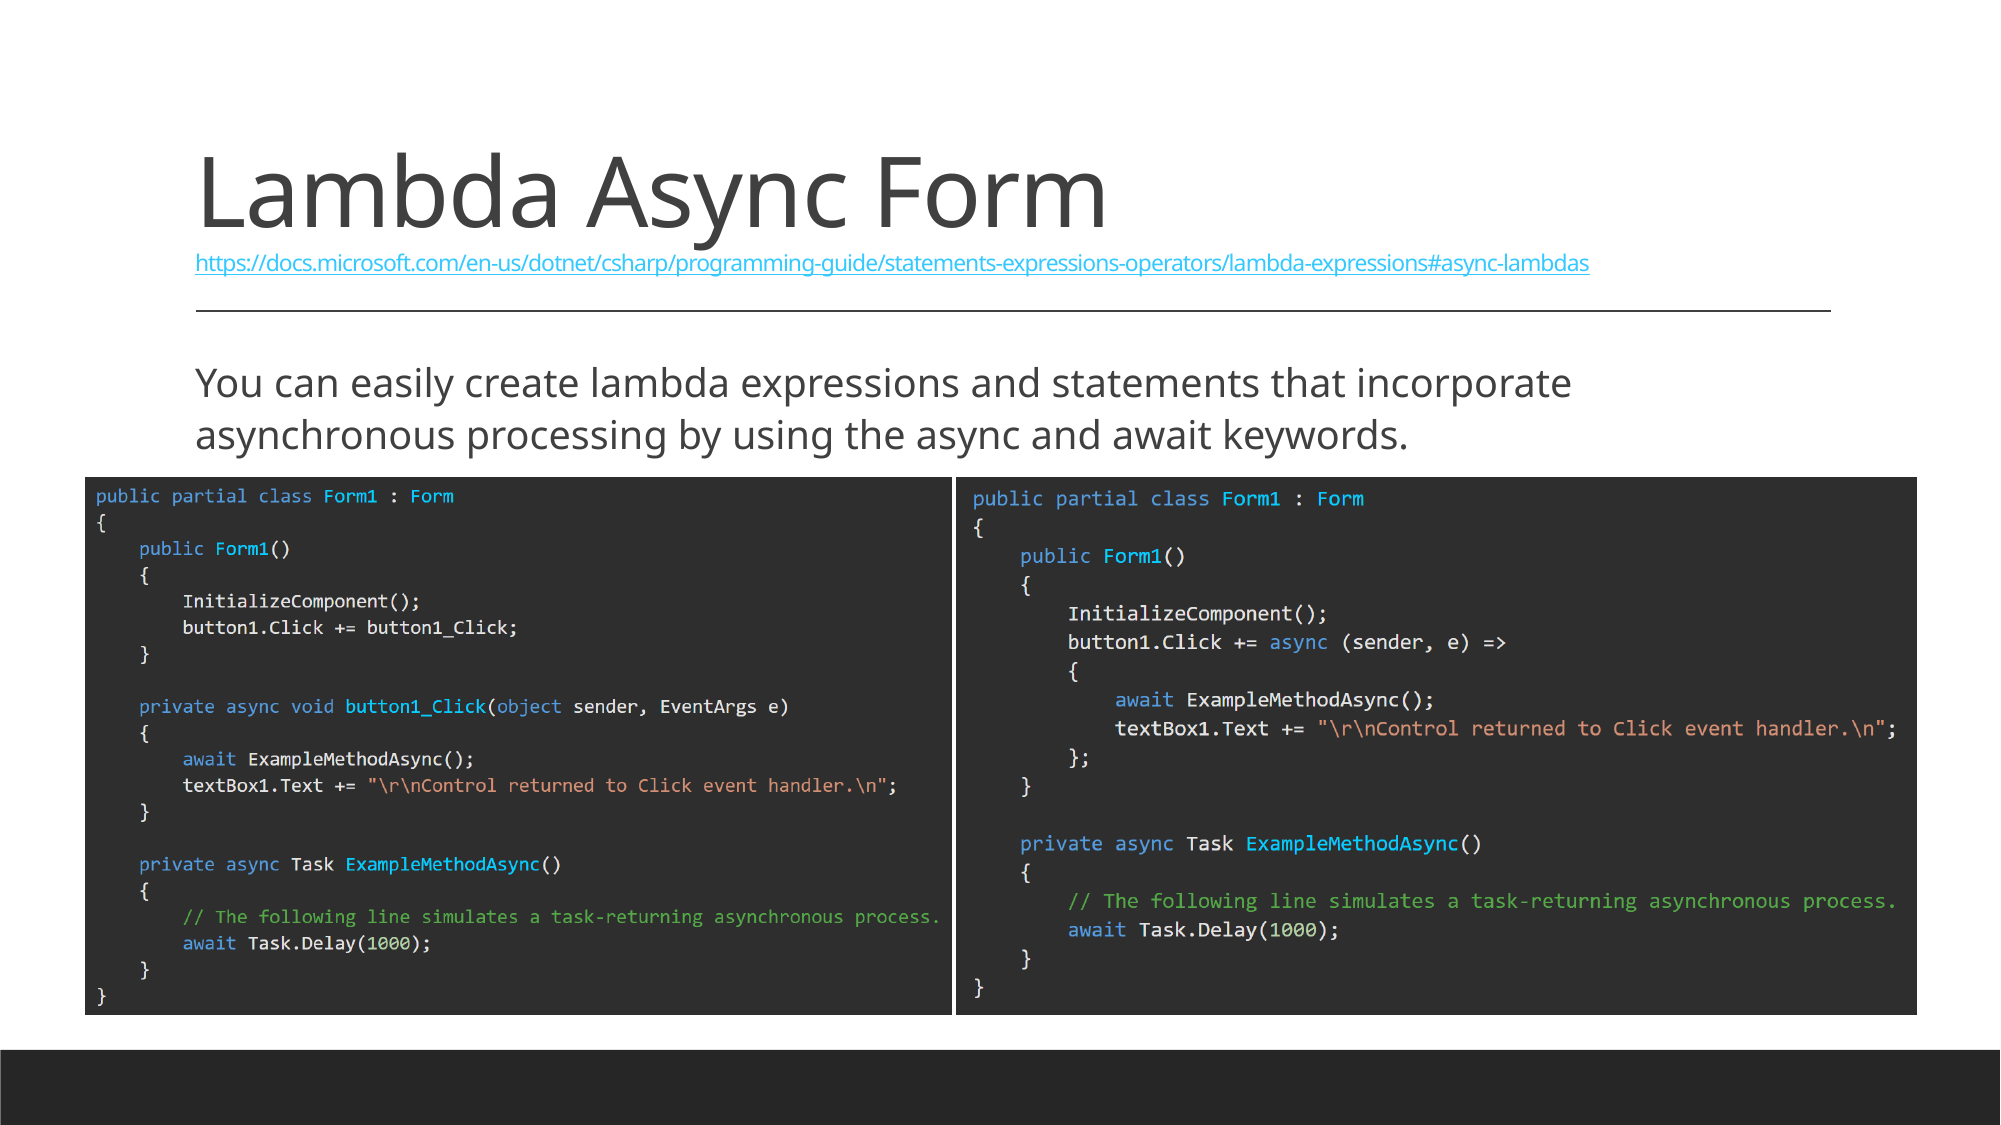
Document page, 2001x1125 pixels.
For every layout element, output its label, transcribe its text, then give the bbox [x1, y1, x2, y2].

picture [84, 476, 952, 1015]
list You can easily create lambda expressions and statements that incorporate asynchronous processing by using the async and await keywords. [180, 345, 1830, 475]
title Lambda Async Form https://docs.microsoft.com/en-us/dotnet/csharp/programming-guide/statements-expressions-operators/lambda-expressions#async-lambdas [179, 47, 1830, 285]
picture [956, 476, 1917, 1016]
